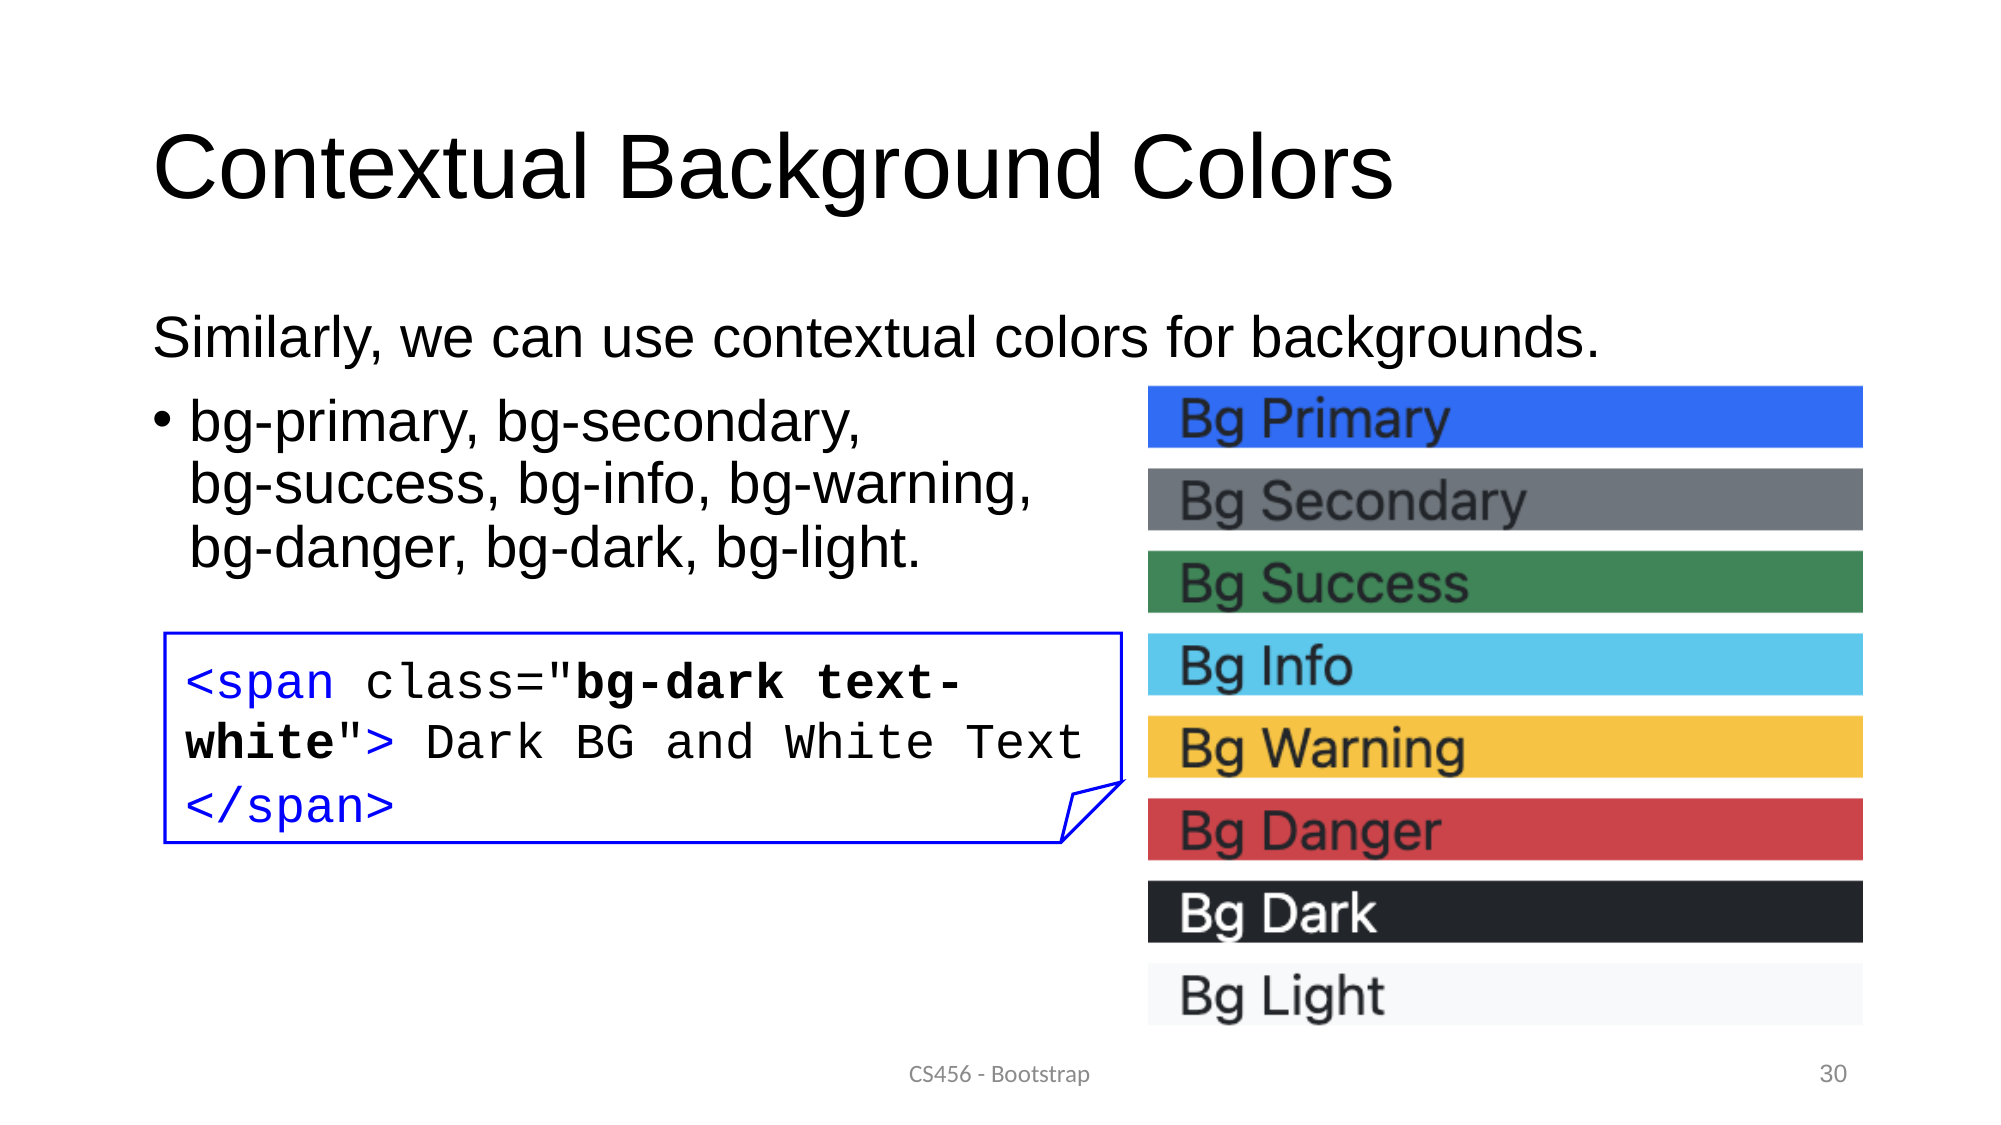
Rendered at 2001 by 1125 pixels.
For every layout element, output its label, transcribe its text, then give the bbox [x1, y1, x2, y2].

text_box [163, 632, 1125, 844]
slide_number 30 [1412, 1053, 1863, 1103]
footer CS456 - Bootstrap [662, 1042, 1338, 1103]
text_box <span class="bg-dark text-white"> Dark BG and White Text </span> [1065, 793, 1113, 841]
title Contextual Background Colors [137, 59, 1863, 278]
list Similarly, we can use contextual colors for backgrounds. bg-primary, bg-secondary, bg-success, bg-info, bg-warning, bg-danger, bg-dark, bg-light. [137, 299, 1863, 1014]
picture [1148, 376, 1863, 1053]
